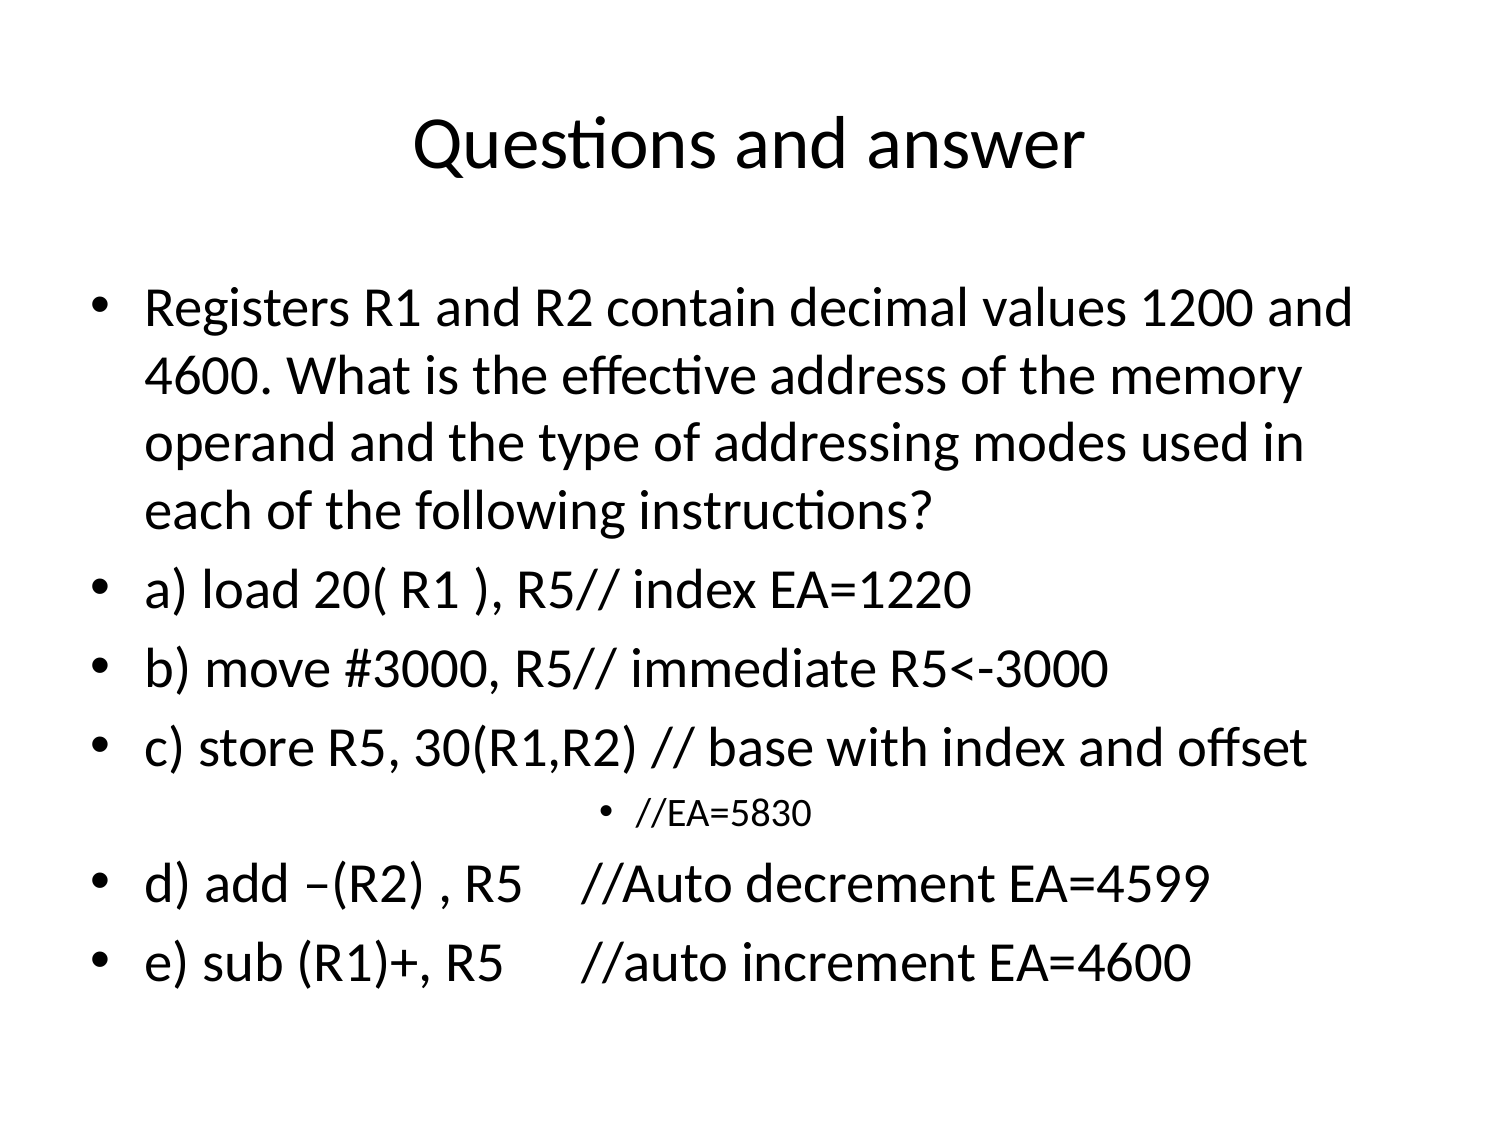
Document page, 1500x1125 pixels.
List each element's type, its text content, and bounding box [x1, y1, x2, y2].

list Registers R1 and R2 contain decimal values 1200 and 4600. What is the effective address of the memory operand and the type of addressing modes used in each of the following instructions? a) load 20( R1 ), R5// index EA=1220 b) move #3000, R5// immediate R5<-3000 c) store R5, 30(R1,R2) // base with index and offset //EA=5830 d) add –(R2) , R5 //Auto decrement EA=4599 e) sub (R1)+, R5 //auto increment EA=4600 [75, 262, 1425, 1005]
title Questions and answer [75, 45, 1425, 233]
